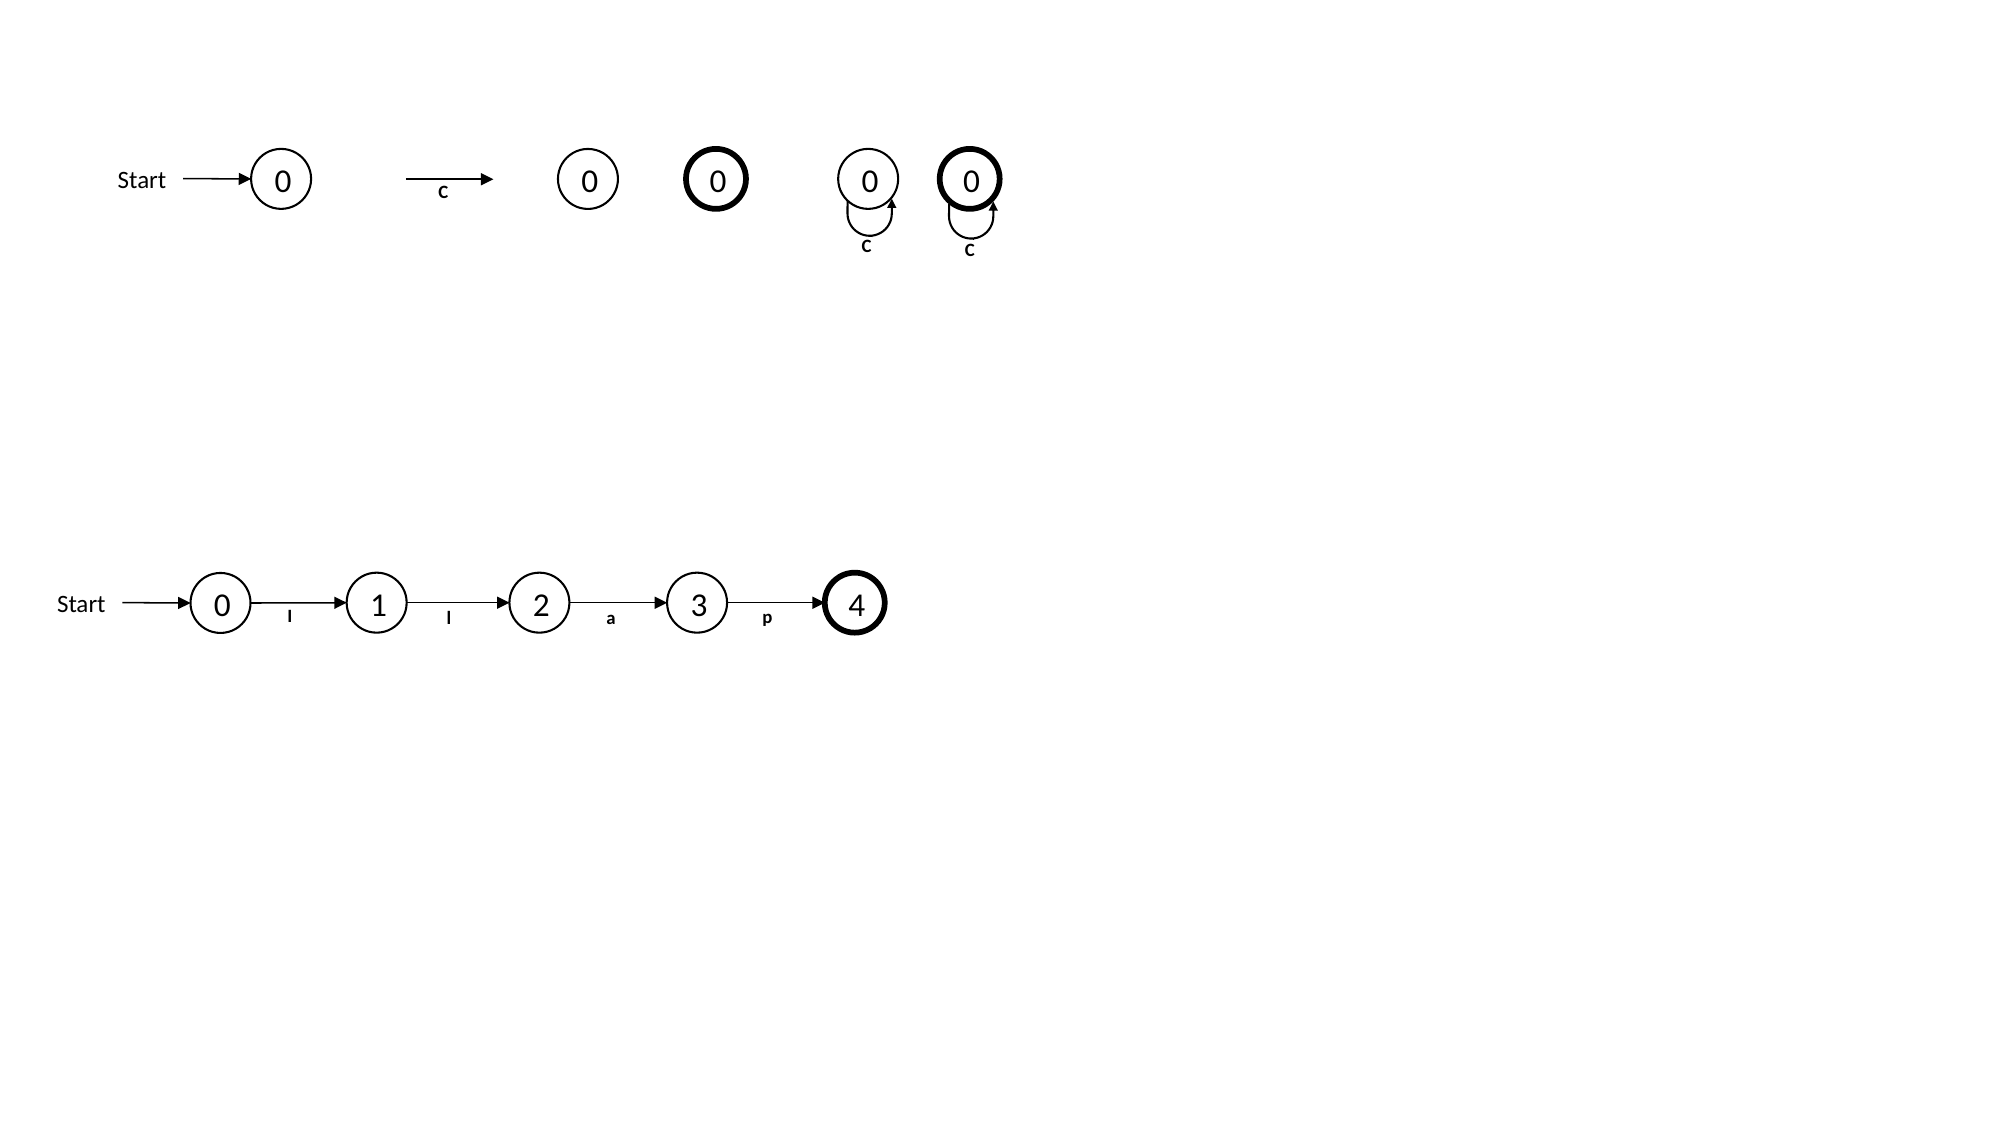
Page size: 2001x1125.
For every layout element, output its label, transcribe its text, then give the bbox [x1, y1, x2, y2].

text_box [42, 572, 251, 633]
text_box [102, 148, 312, 209]
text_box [939, 148, 1000, 269]
text_box 3 [666, 571, 728, 634]
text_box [838, 148, 899, 265]
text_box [405, 172, 494, 210]
text_box 4 [824, 571, 886, 634]
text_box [250, 596, 347, 635]
text_box 0 [684, 147, 748, 210]
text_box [406, 598, 510, 637]
text_box 2 [508, 571, 571, 634]
text_box 0 [556, 147, 619, 210]
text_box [569, 598, 668, 637]
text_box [727, 597, 825, 636]
text_box 1 [346, 571, 408, 634]
